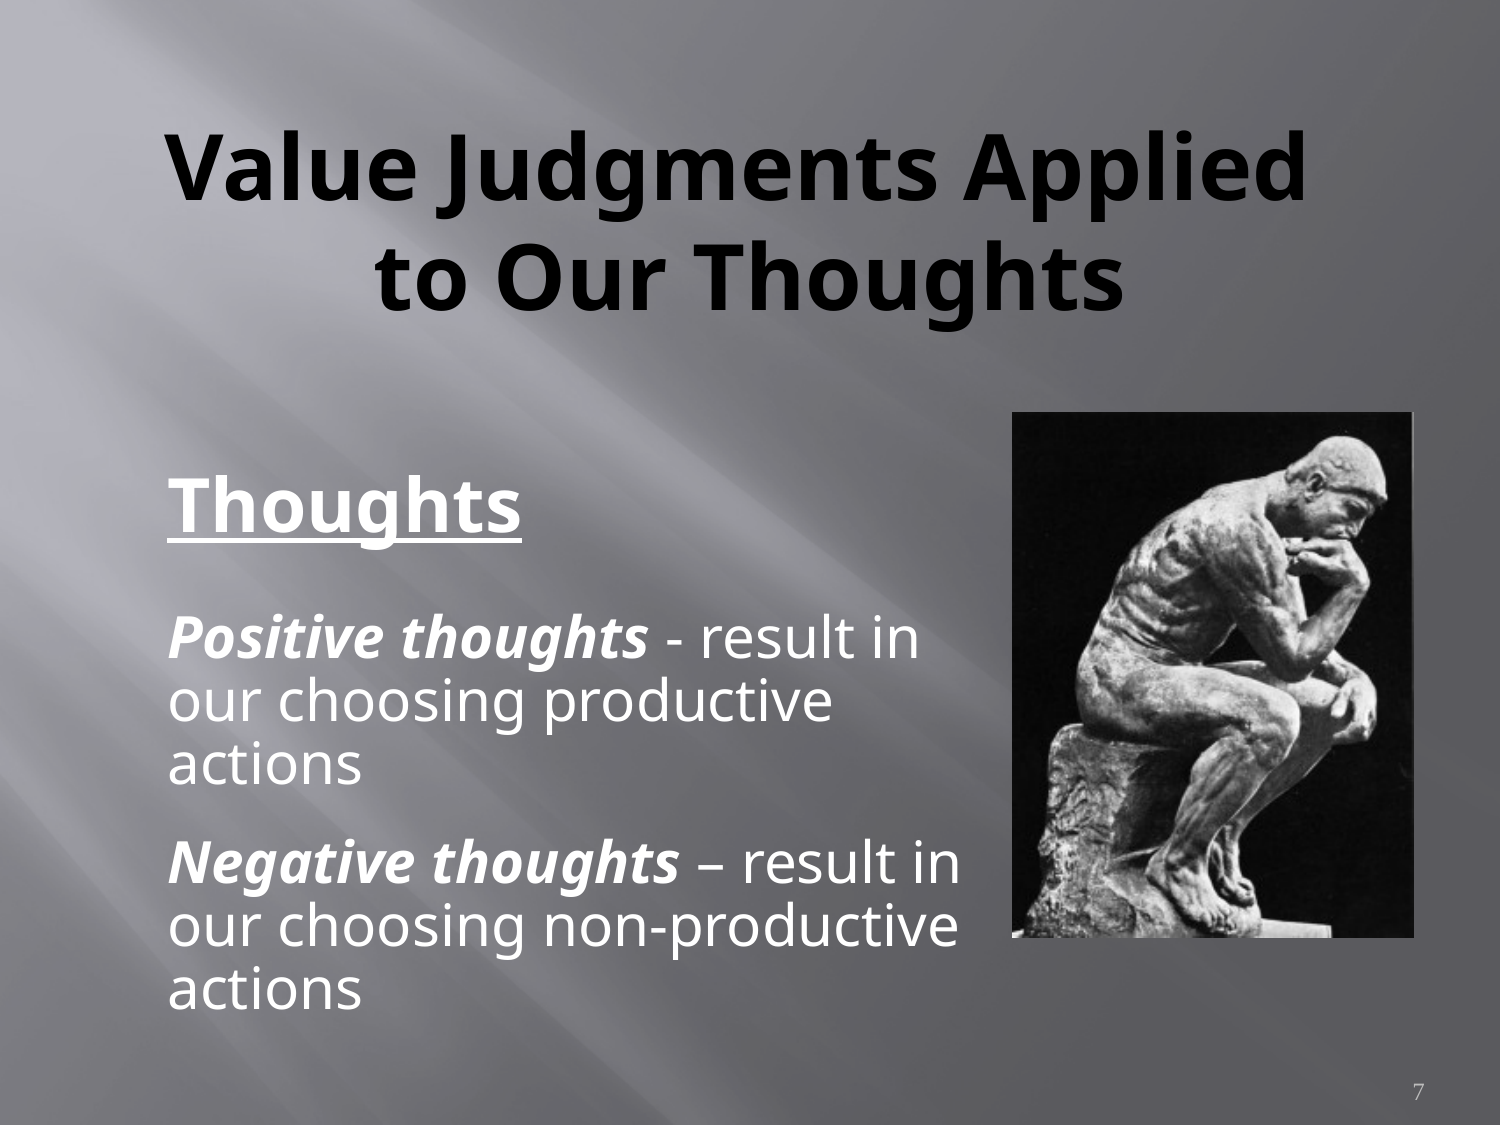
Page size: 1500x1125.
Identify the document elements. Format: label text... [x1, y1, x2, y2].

picture [1012, 412, 1414, 938]
title Value Judgments Applied to Our Thoughts [50, 125, 1450, 313]
list Thoughts Positive thoughts - result in our choosing productive actions Negative thoughts – result in our choosing non-productive actions [62, 374, 988, 1026]
slide_number 7 [1299, 1052, 1425, 1113]
